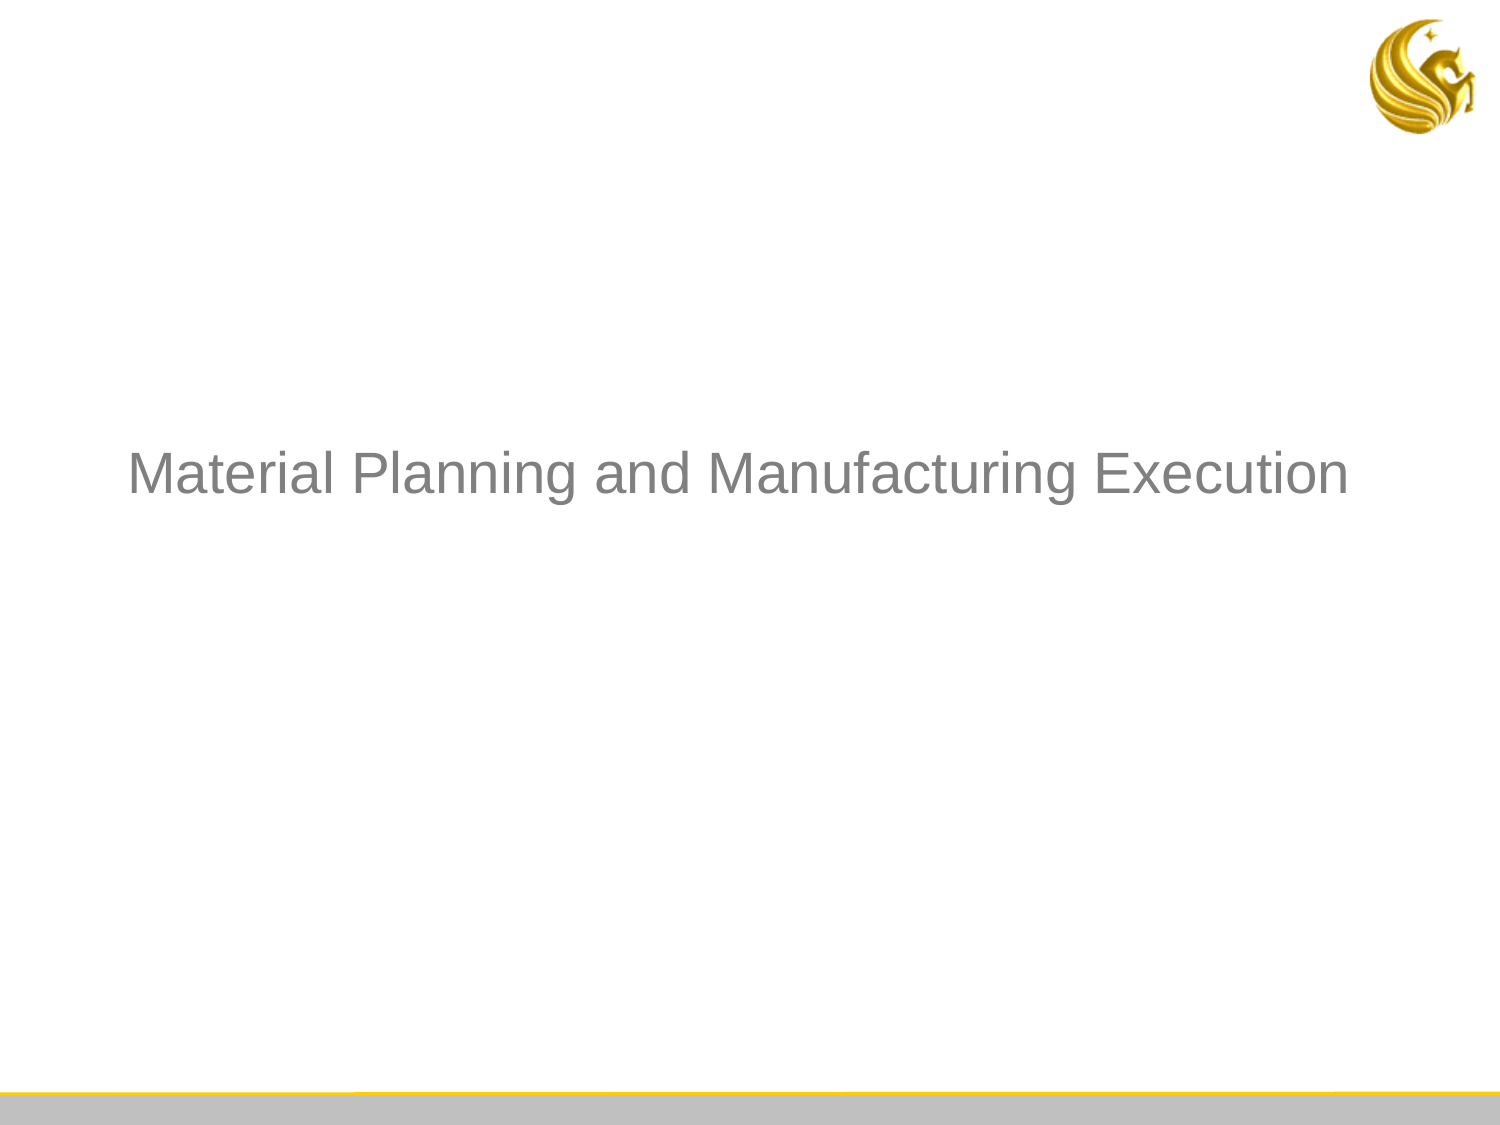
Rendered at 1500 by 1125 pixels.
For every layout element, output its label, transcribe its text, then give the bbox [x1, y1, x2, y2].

title Material Planning and Manufacturing Execution [112, 349, 1388, 591]
picture [1345, 0, 1500, 155]
